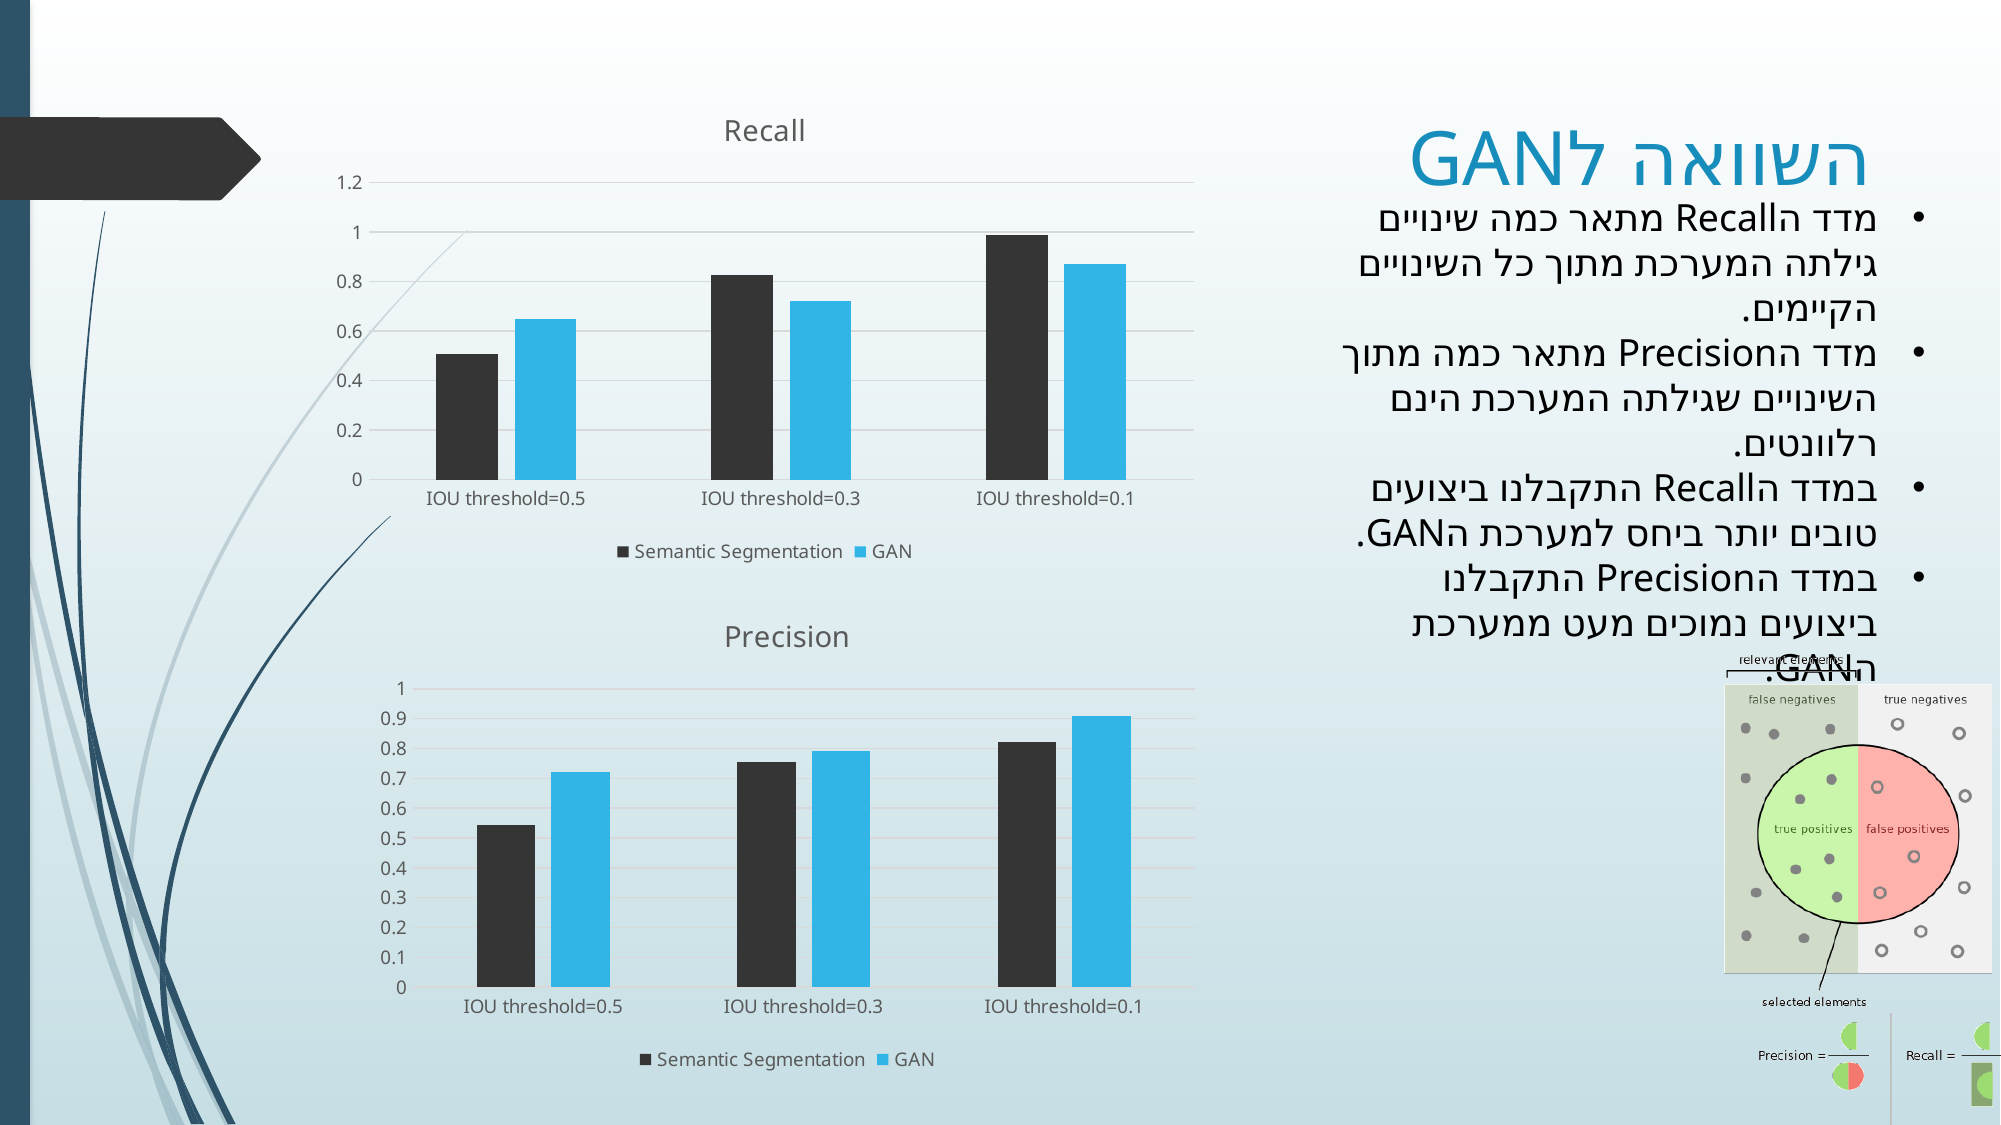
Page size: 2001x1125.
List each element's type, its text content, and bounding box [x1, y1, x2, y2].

picture [1702, 642, 2001, 1125]
title השוואה לGAN [1215, 102, 1888, 313]
chart [318, 83, 1212, 572]
chart [363, 589, 1212, 1080]
text_box מדד הRecall מתאר כמה שינויים גילתה המערכת מתוך כל השינויים הקיימים. מדד הPrecision מתאר כמה מתוך השינויים שגילתה המערכת הינם רלוונטים. במדד הRecall התקבלנו ביצועים טובים יותר ביחס למערכת הGAN. במדד הPrecision התקבלנו ביצועים נמוכים מעט ממערכת הGAN. [1306, 186, 1941, 697]
